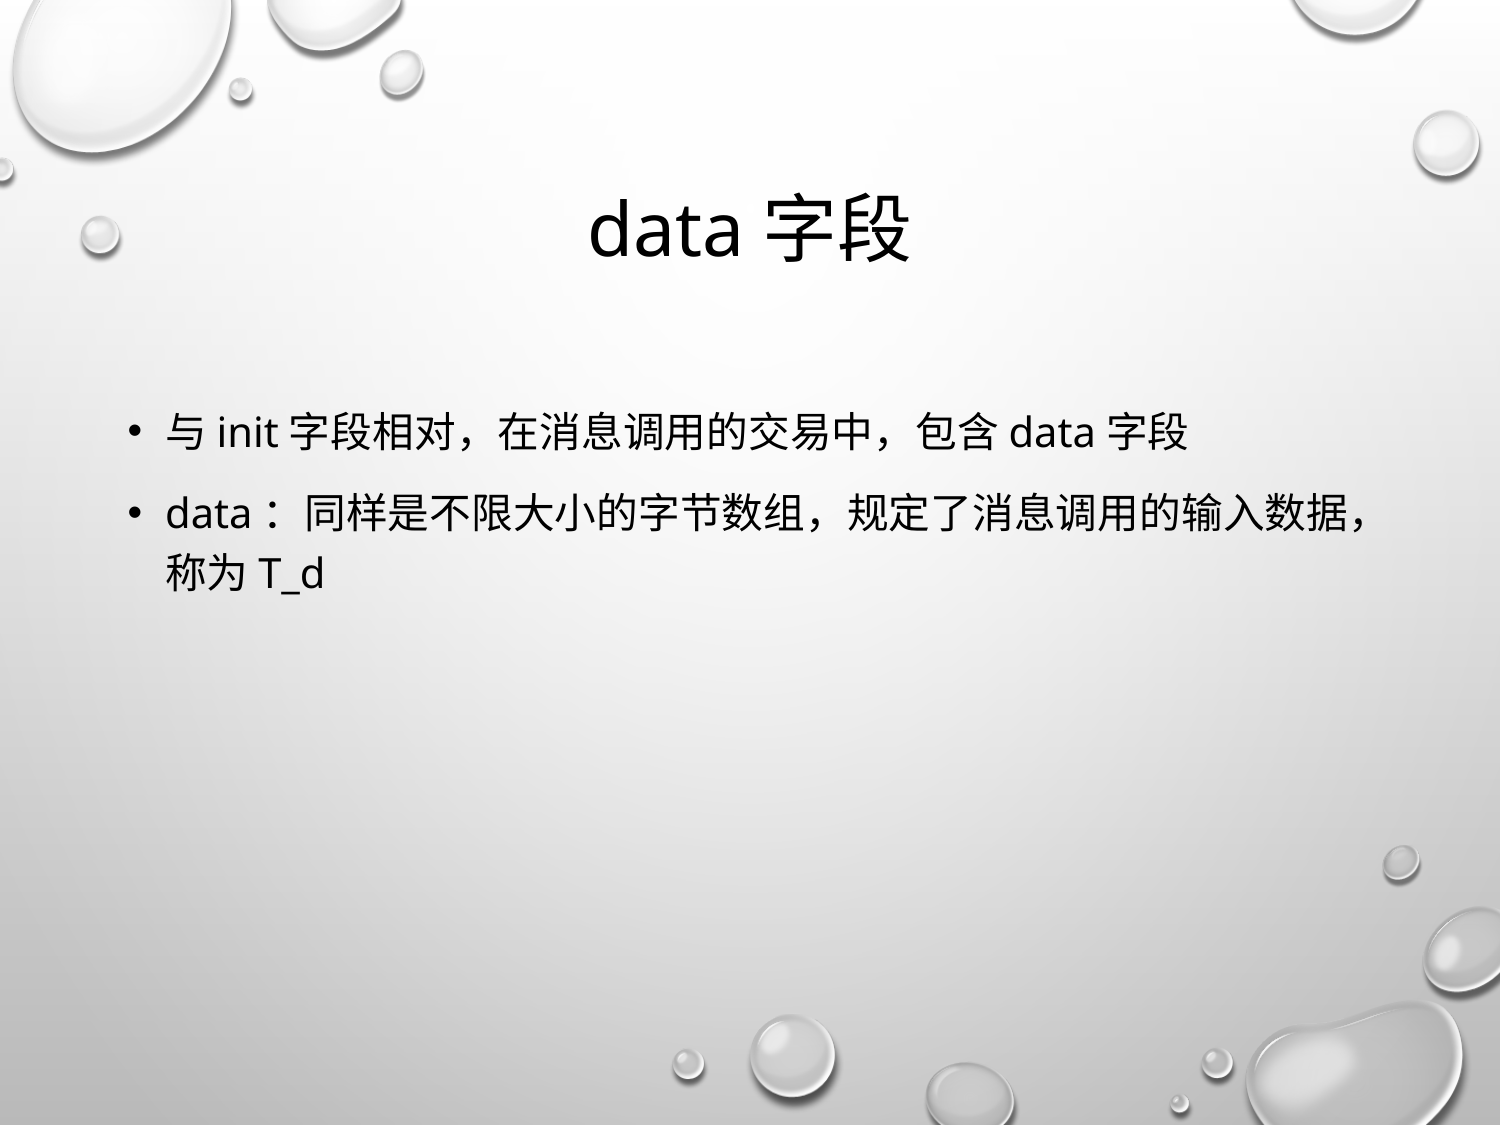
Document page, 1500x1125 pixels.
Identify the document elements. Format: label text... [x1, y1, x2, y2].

title data字段 [112, 101, 1388, 364]
picture [0, 0, 1500, 1125]
list 与init字段相对，在消息调用的交易中，包含data字段 data：同样是不限大小的字节数组，规定了消息调用的输入数据，称为T_d [112, 388, 1388, 950]
